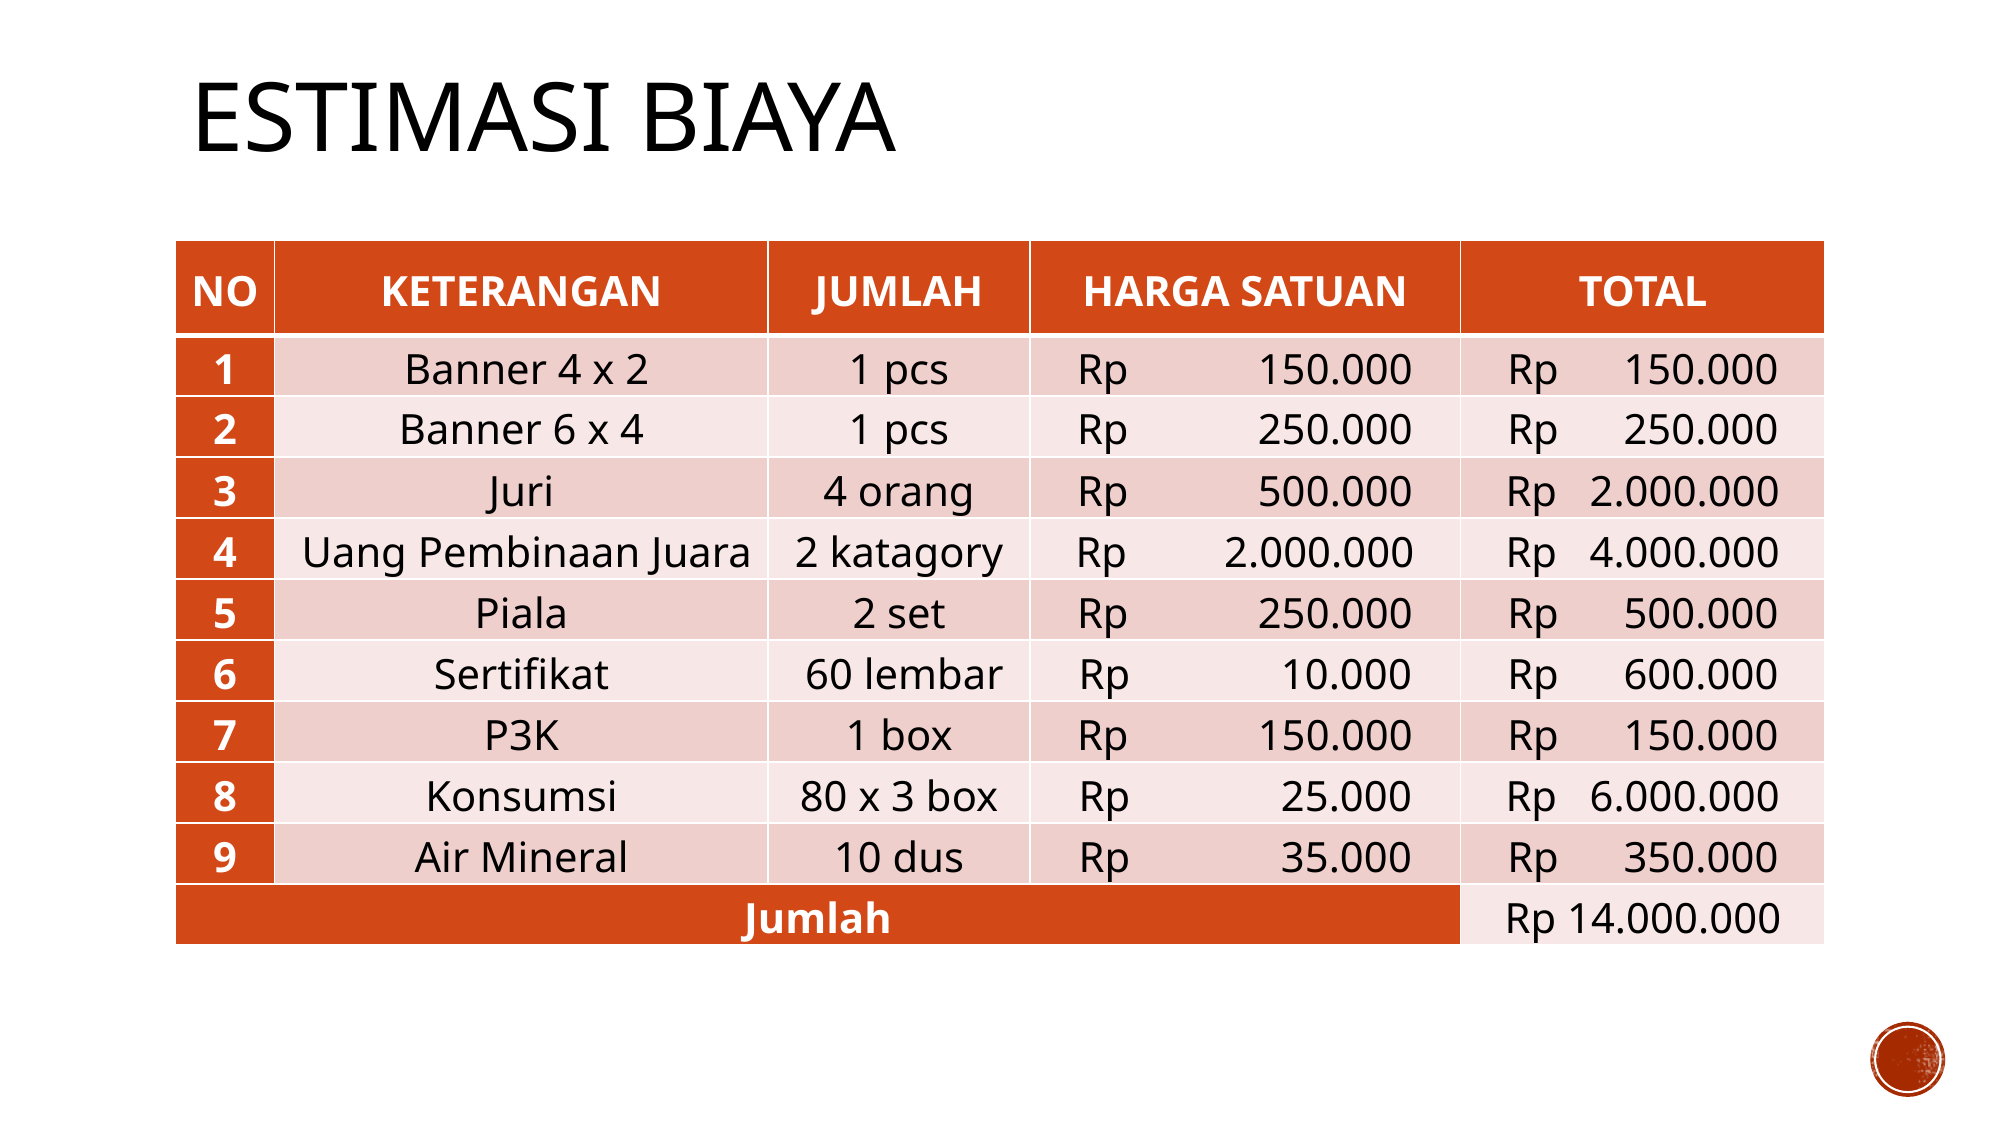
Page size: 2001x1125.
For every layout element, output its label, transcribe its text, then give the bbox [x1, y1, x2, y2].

table_cell Rp 25.000 [1031, 763, 1460, 822]
table_cell Rp 2.000.000 [1461, 458, 1824, 517]
table_cell Rp 4.000.000 [1461, 519, 1824, 578]
table_cell 6 [176, 641, 274, 700]
table_cell Rp 350.000 [1461, 824, 1824, 883]
table_header HARGA SATUAN [1031, 241, 1460, 333]
table_cell Konsumsi [275, 763, 767, 822]
title EStimasi biaya [175, 60, 1826, 180]
table_cell 60 lembar [769, 641, 1029, 700]
table_cell 4 orang [769, 458, 1029, 517]
table_cell 2 set [769, 580, 1029, 639]
table_cell Rp 10.000 [1031, 641, 1460, 700]
table_cell Rp 150.000 [1031, 702, 1460, 761]
table_cell 2 katagory [769, 519, 1029, 578]
table_cell P3K [275, 702, 767, 761]
table_cell Rp 35.000 [1031, 824, 1460, 883]
table_cell Uang Pembinaan Juara [275, 519, 767, 578]
table_cell 4 [176, 519, 274, 578]
table_cell Rp 14.000.000 [1461, 885, 1824, 944]
table_cell 1 [176, 338, 274, 395]
table_cell 1 pcs [769, 397, 1029, 456]
table_cell Piala [275, 580, 767, 639]
table_cell Rp 150.000 [1031, 338, 1460, 395]
table_cell 5 [176, 580, 274, 639]
table_cell Sertifikat [275, 641, 767, 700]
table_cell 3 [176, 458, 274, 517]
table_header TOTAL [1461, 241, 1824, 333]
table_cell Rp 2.000.000 [1031, 519, 1460, 578]
table_cell Rp 150.000 [1461, 338, 1824, 395]
table_cell 7 [176, 702, 274, 761]
table_cell 8 [176, 763, 274, 822]
table_cell Banner 6 x 4 [275, 397, 767, 456]
table_cell 1 pcs [769, 338, 1029, 395]
table_cell Banner 4 x 2 [275, 338, 767, 395]
table_cell Rp 600.000 [1461, 641, 1824, 700]
table_header JUMLAH [769, 241, 1029, 333]
table_cell 1 box [769, 702, 1029, 761]
table_cell 2 [176, 397, 274, 456]
table_cell Rp 500.000 [1461, 580, 1824, 639]
table_cell Juri [275, 458, 767, 517]
table_cell Rp 500.000 [1031, 458, 1460, 517]
table_cell Jumlah [176, 885, 1460, 944]
table_cell Rp 6.000.000 [1461, 763, 1824, 822]
table_cell 80 x 3 box [769, 763, 1029, 822]
table_header NO [176, 241, 274, 333]
table_cell Rp 250.000 [1031, 397, 1460, 456]
table_cell 10 dus [769, 824, 1029, 883]
table_cell Air Mineral [275, 824, 767, 883]
table_cell Rp 250.000 [1461, 397, 1824, 456]
table_cell 9 [176, 824, 274, 883]
table_cell Rp 250.000 [1031, 580, 1460, 639]
table_cell Rp 150.000 [1461, 702, 1824, 761]
table_header KETERANGAN [275, 241, 767, 333]
